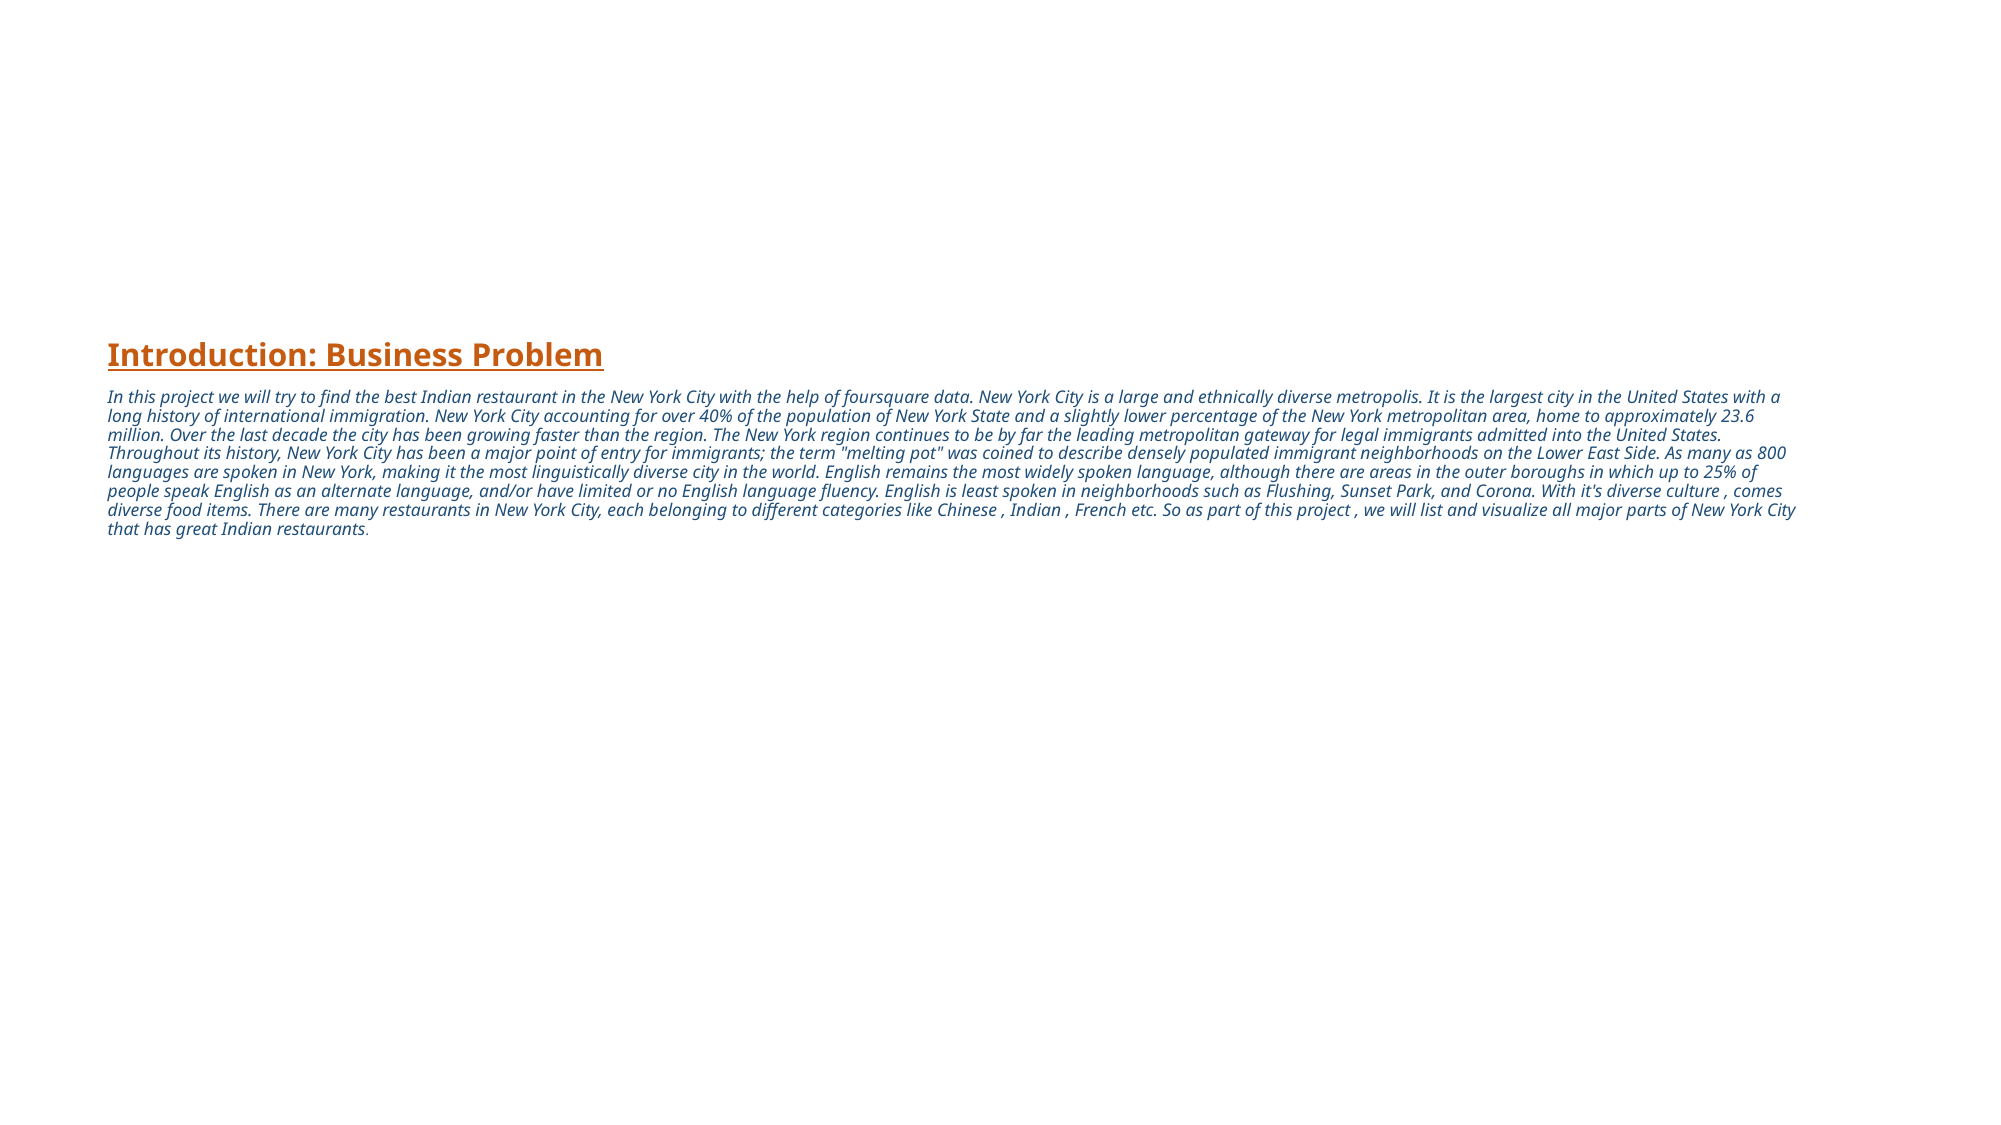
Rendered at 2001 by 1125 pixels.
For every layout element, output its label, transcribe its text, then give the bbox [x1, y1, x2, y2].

title Introduction: Business Problem In this project we will try to find the best Indian restaurant in the New York City with the help of foursquare data. New York City is a large and ethnically diverse metropolis. It is the largest city in the United States with a long history of international immigration. New York City accounting for over 40% of the population of New York State and a slightly lower percentage of the New York metropolitan area, home to approximately 23.6 million. Over the last decade the city has been growing faster than the region. The New York region continues to be by far the leading metropolitan gateway for legal immigrants admitted into the United States. Throughout its history, New York City has been a major point of entry for immigrants; the term "melting pot" was coined to describe densely populated immigrant neighborhoods on the Lower East Side. As many as 800 languages are spoken in New York, making it the most linguistically diverse city in the world. English remains the most widely spoken language, although there are areas in the outer boroughs in which up to 25% of people speak English as an alternate language, and/or have limited or no English language fluency. English is least spoken in neighborhoods such as Flushing, Sunset Park, and Corona. With it's diverse culture , comes diverse food items. There are many restaurants in New York City, each belonging to different categories like Chinese , Indian , French etc. So as part of this project , we will list and visualize all major parts of New York City that has great Indian restaurants. [92, 330, 1818, 548]
